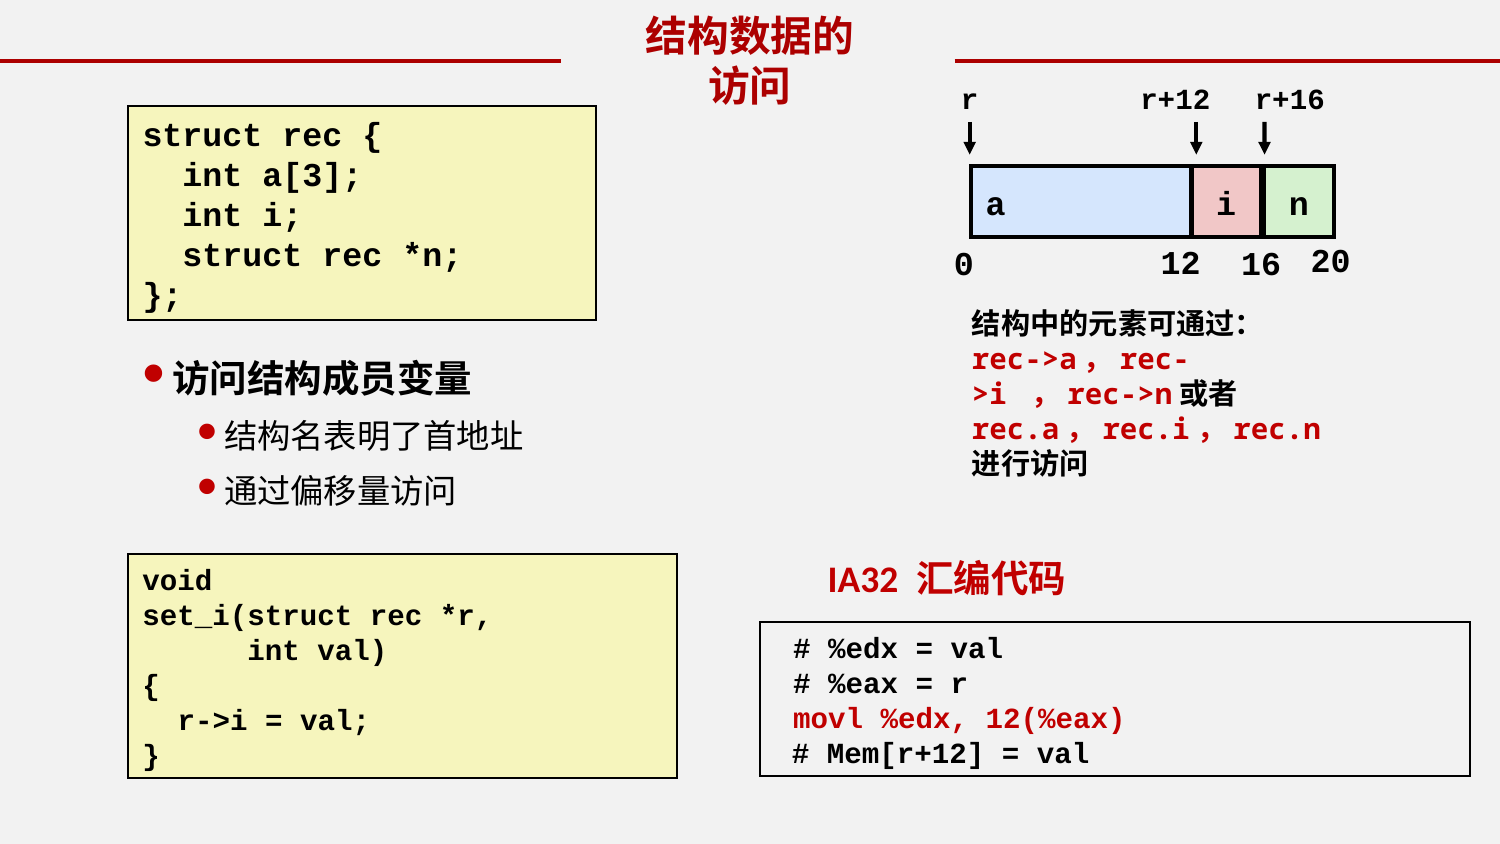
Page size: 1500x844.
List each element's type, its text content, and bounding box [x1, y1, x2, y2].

text_box # %edx = val # %eax = r movl %edx, 12(%eax) # Mem[r+12] = val [759, 622, 1471, 777]
text_box IA32 汇编代码 [812, 547, 1366, 616]
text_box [938, 72, 1367, 290]
text_box void set_i(struct rec *r, int val) { r->i = val; } [127, 554, 677, 779]
text_box 结构数据的访问 [625, 2, 875, 118]
text_box struct rec { int a[3]; int i; struct rec *n; }; [127, 106, 597, 321]
text_box 结构中的元素可通过： rec->a，rec->i ，rec->n或者 rec.a，rec.i，rec.n 进行访问 [957, 298, 1349, 488]
text_box 访问结构成员变量 结构名表明了首地址 通过偏移量访问 [127, 339, 661, 548]
